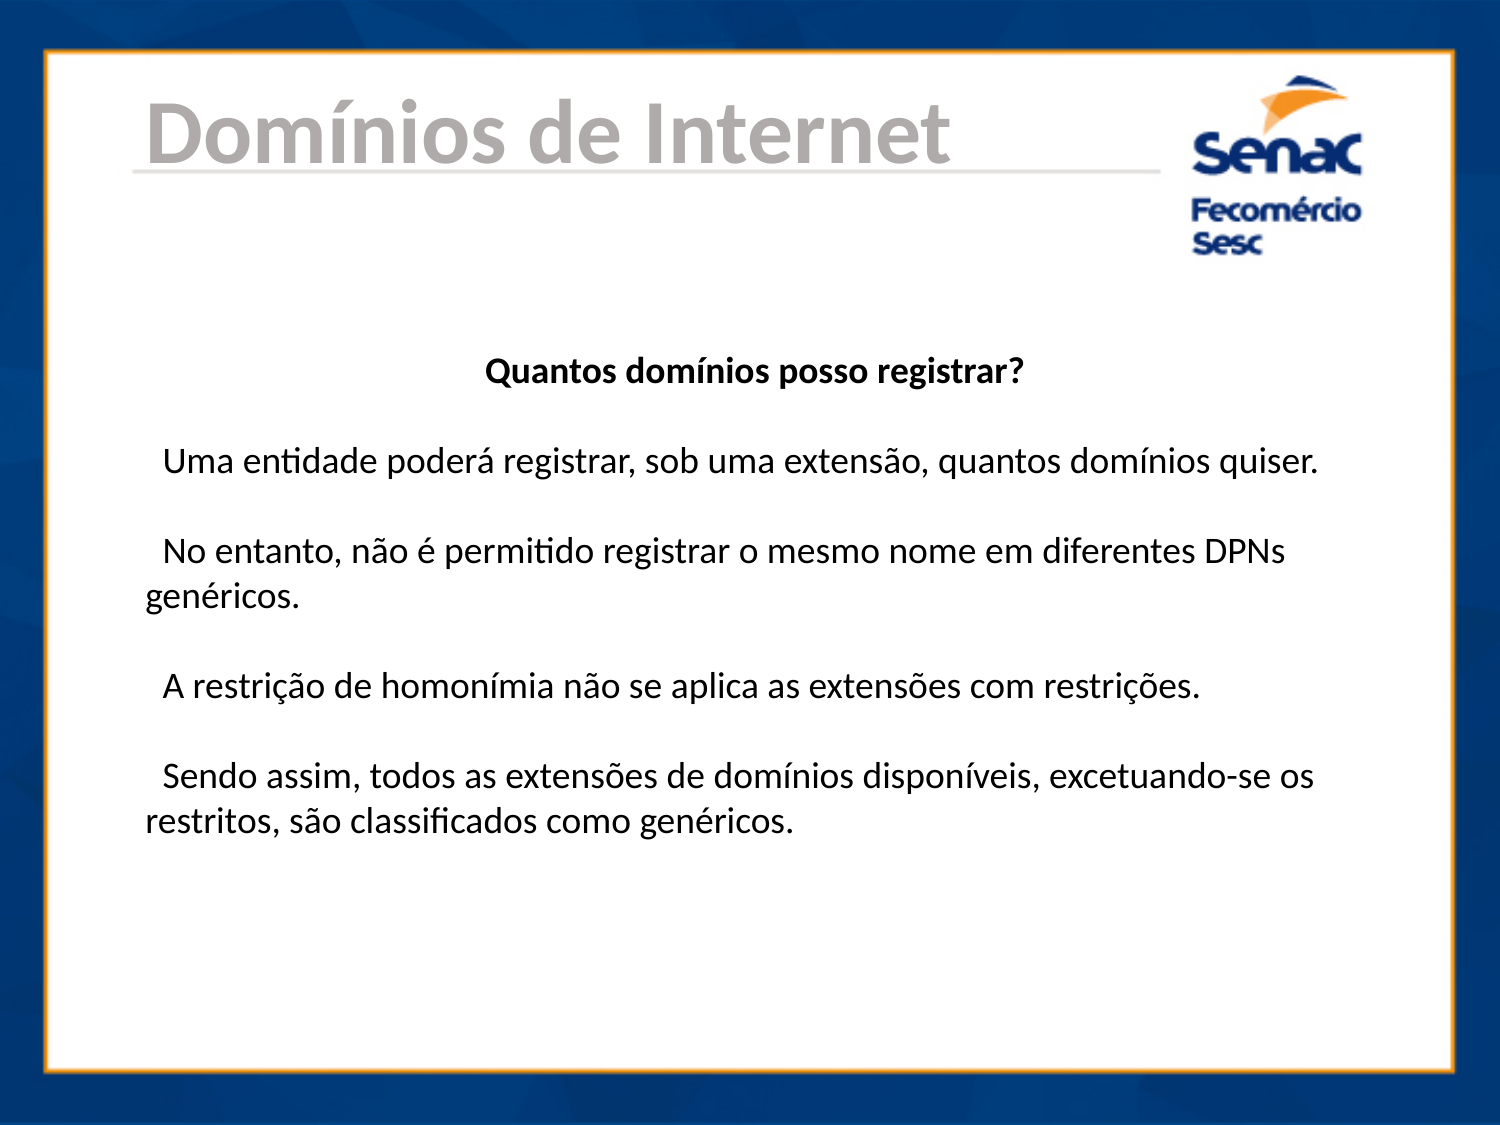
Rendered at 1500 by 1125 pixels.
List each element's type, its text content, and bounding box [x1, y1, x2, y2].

text_box Domínios de Internet [130, 77, 1130, 191]
text_box Quantos domínios posso registrar? Uma entidade poderá registrar, sob uma extensão, quantos domínios quiser. No entanto, não é permitido registrar o mesmo nome em diferentes DPNs genéricos. A restrição de homonímia não se aplica as extensões com restrições. Sendo assim, todos as extensões de domínios disponíveis, excetuando-se os restritos, são classificados como genéricos. [130, 338, 1381, 848]
picture [0, 0, 1500, 1125]
